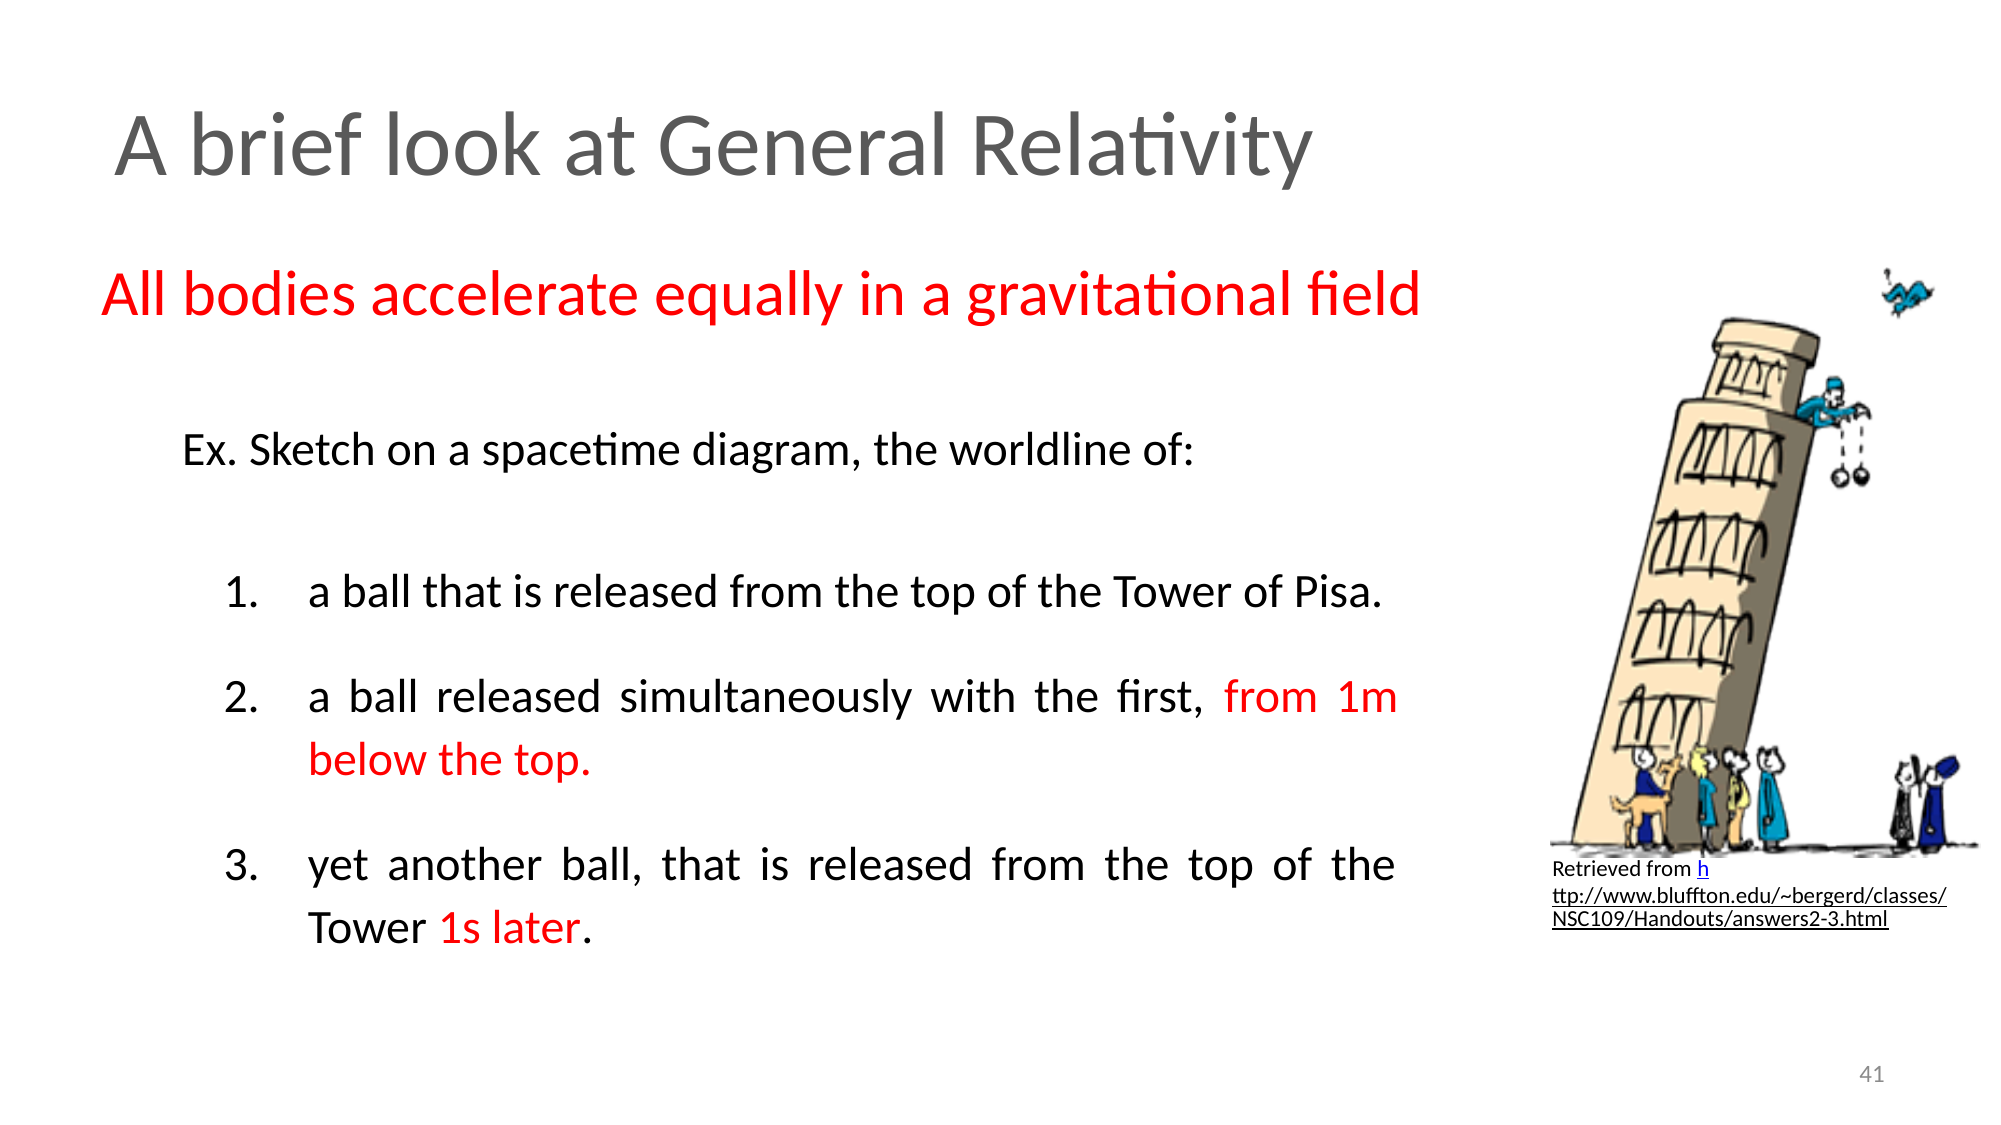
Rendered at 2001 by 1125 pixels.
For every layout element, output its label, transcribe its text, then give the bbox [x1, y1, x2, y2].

text_box Ex. Sketch on a spacetime diagram, the worldline of: [167, 410, 1373, 540]
list All bodies accelerate equally in a gravitational field [53, 243, 1471, 398]
text_box A brief look at General Relativity [99, 45, 1900, 233]
text_box Retrieved from http://www.bluffton.edu/~bergerd/classes/NSC109/Handouts/answers2-3.html [1537, 846, 1975, 944]
slide_number 41 [1433, 1042, 1900, 1103]
picture [1550, 266, 1981, 858]
text_box a ball that is released from the top of the Tower of Pisa. a ball released simultaneously with the first, from 1m below the top. yet another ball, that is released from the top of the Tower 1s later. [208, 546, 1414, 1079]
